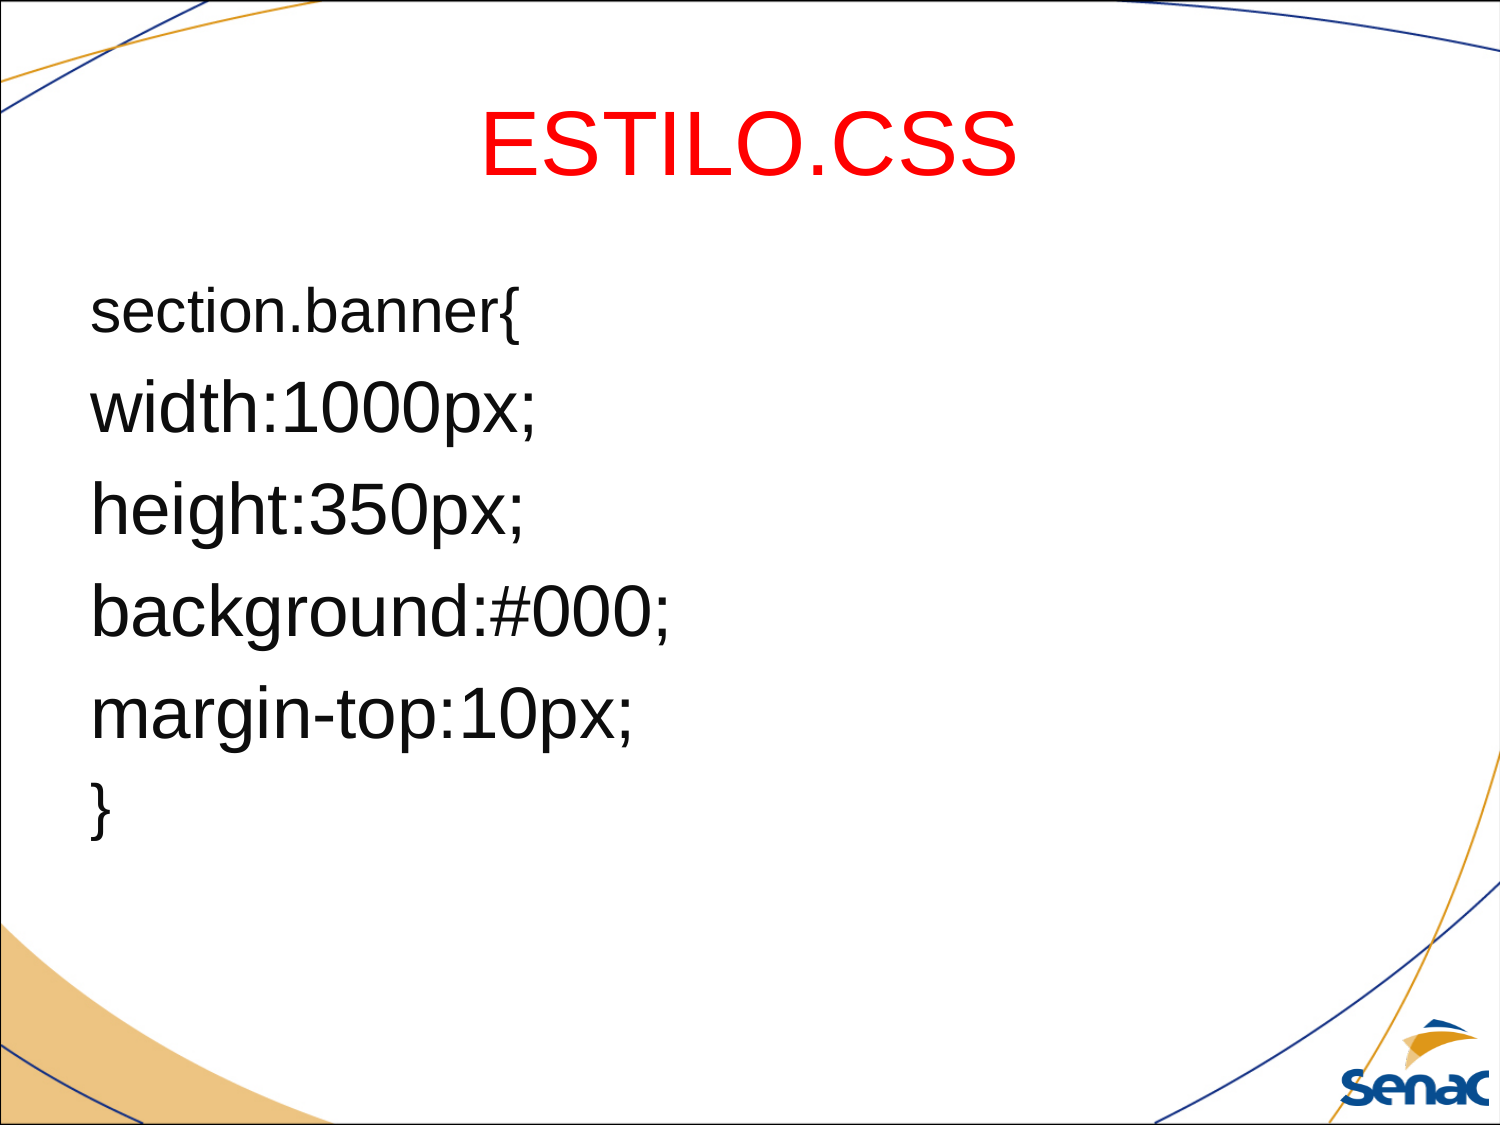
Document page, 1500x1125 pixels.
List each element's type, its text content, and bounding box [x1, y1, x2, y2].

title ESTILO.CSS [74, 44, 1426, 233]
list section.banner{ width:1000px; height:350px; background:#000; margin-top:10px; } [74, 262, 1426, 1006]
picture [0, 0, 1500, 1125]
